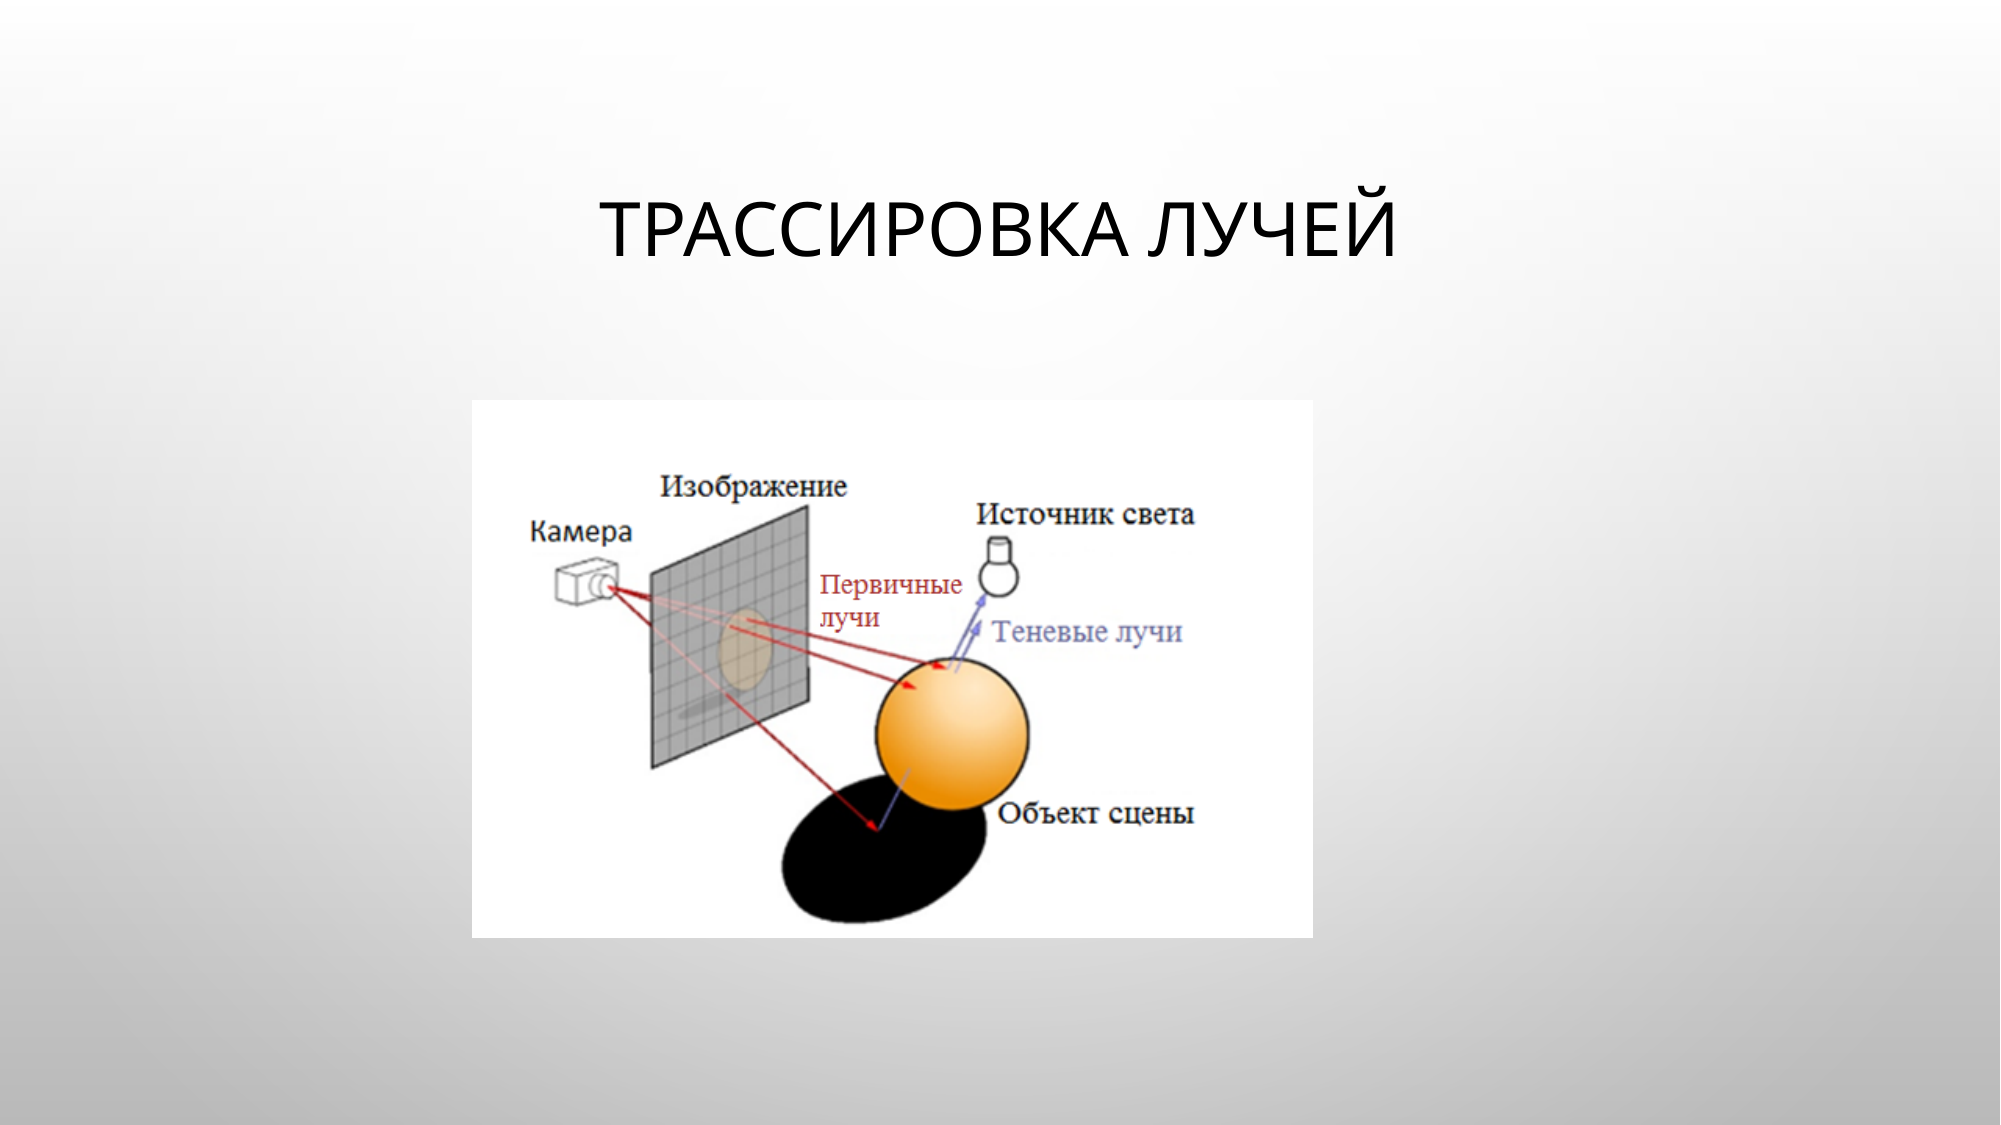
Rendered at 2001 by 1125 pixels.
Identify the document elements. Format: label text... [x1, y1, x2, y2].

title Трассировка лучей [149, 101, 1851, 364]
picture [0, 0, 2000, 1125]
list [471, 400, 1314, 939]
